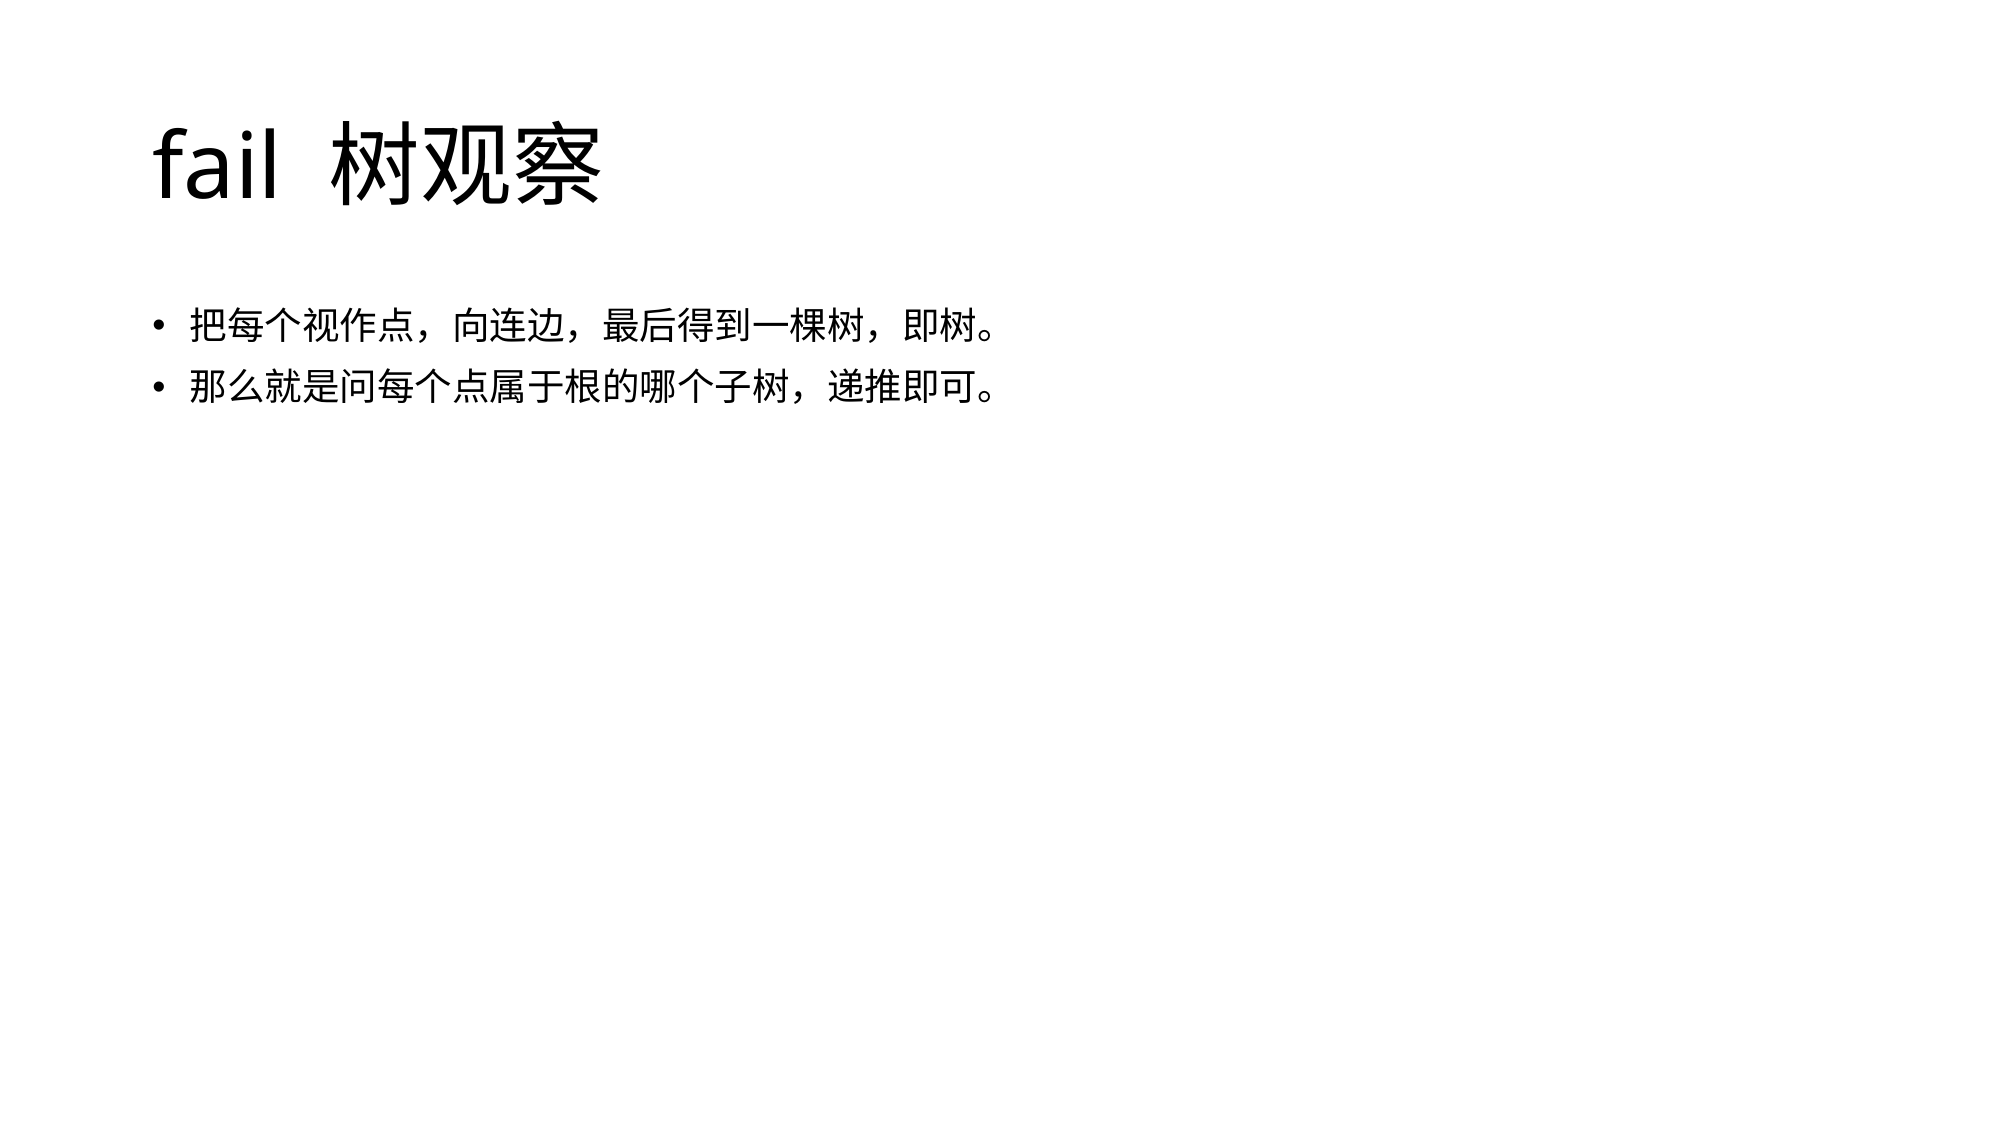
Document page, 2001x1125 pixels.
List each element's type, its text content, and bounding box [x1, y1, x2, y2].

title fail 树观察 [137, 59, 1863, 278]
